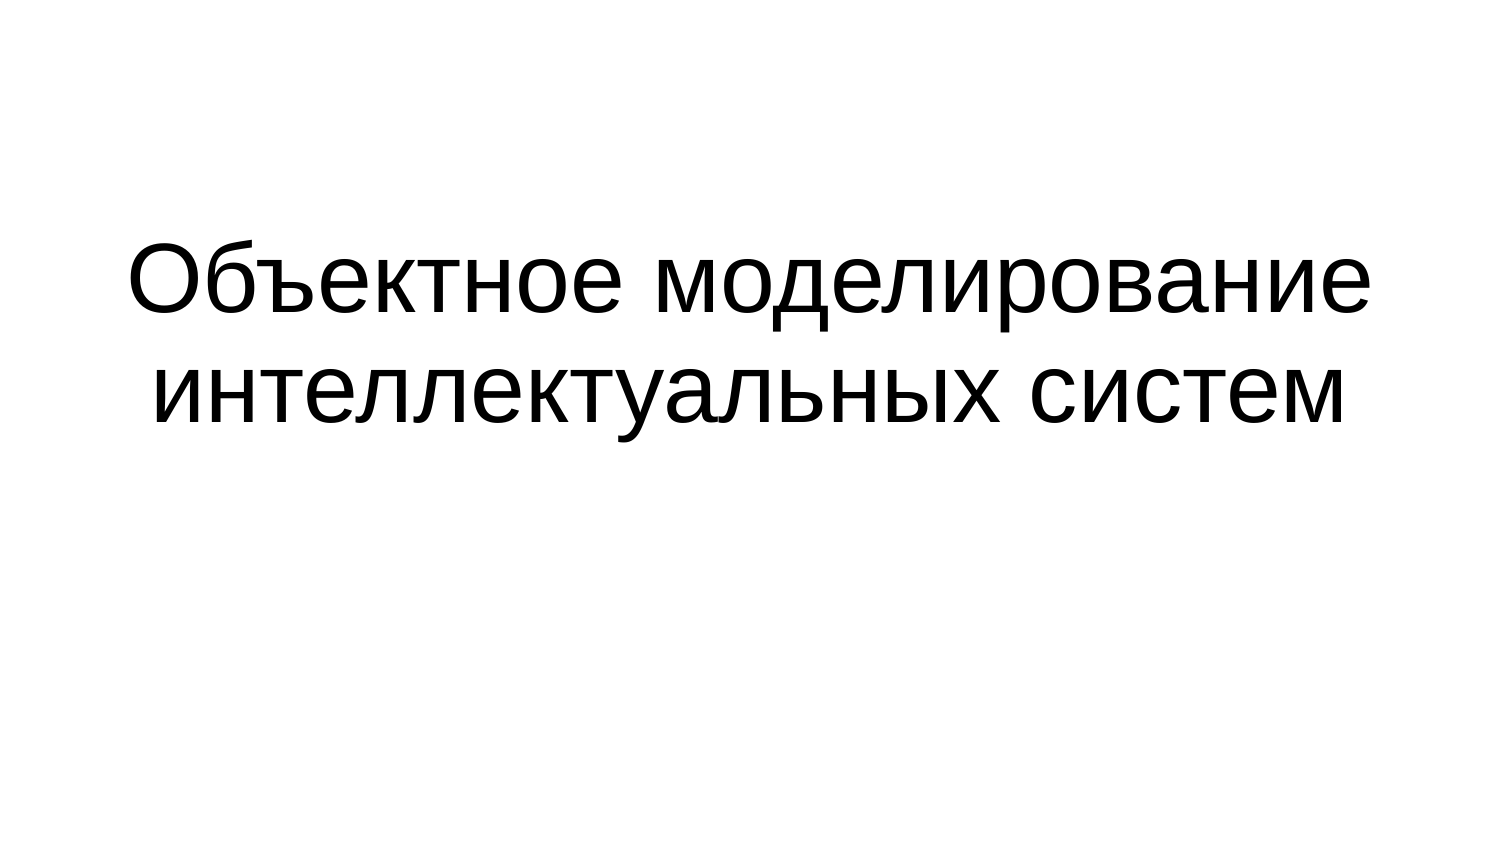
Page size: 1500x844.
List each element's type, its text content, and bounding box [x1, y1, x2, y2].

title Объектное моделирование интеллектуальных систем [51, 122, 1449, 459]
